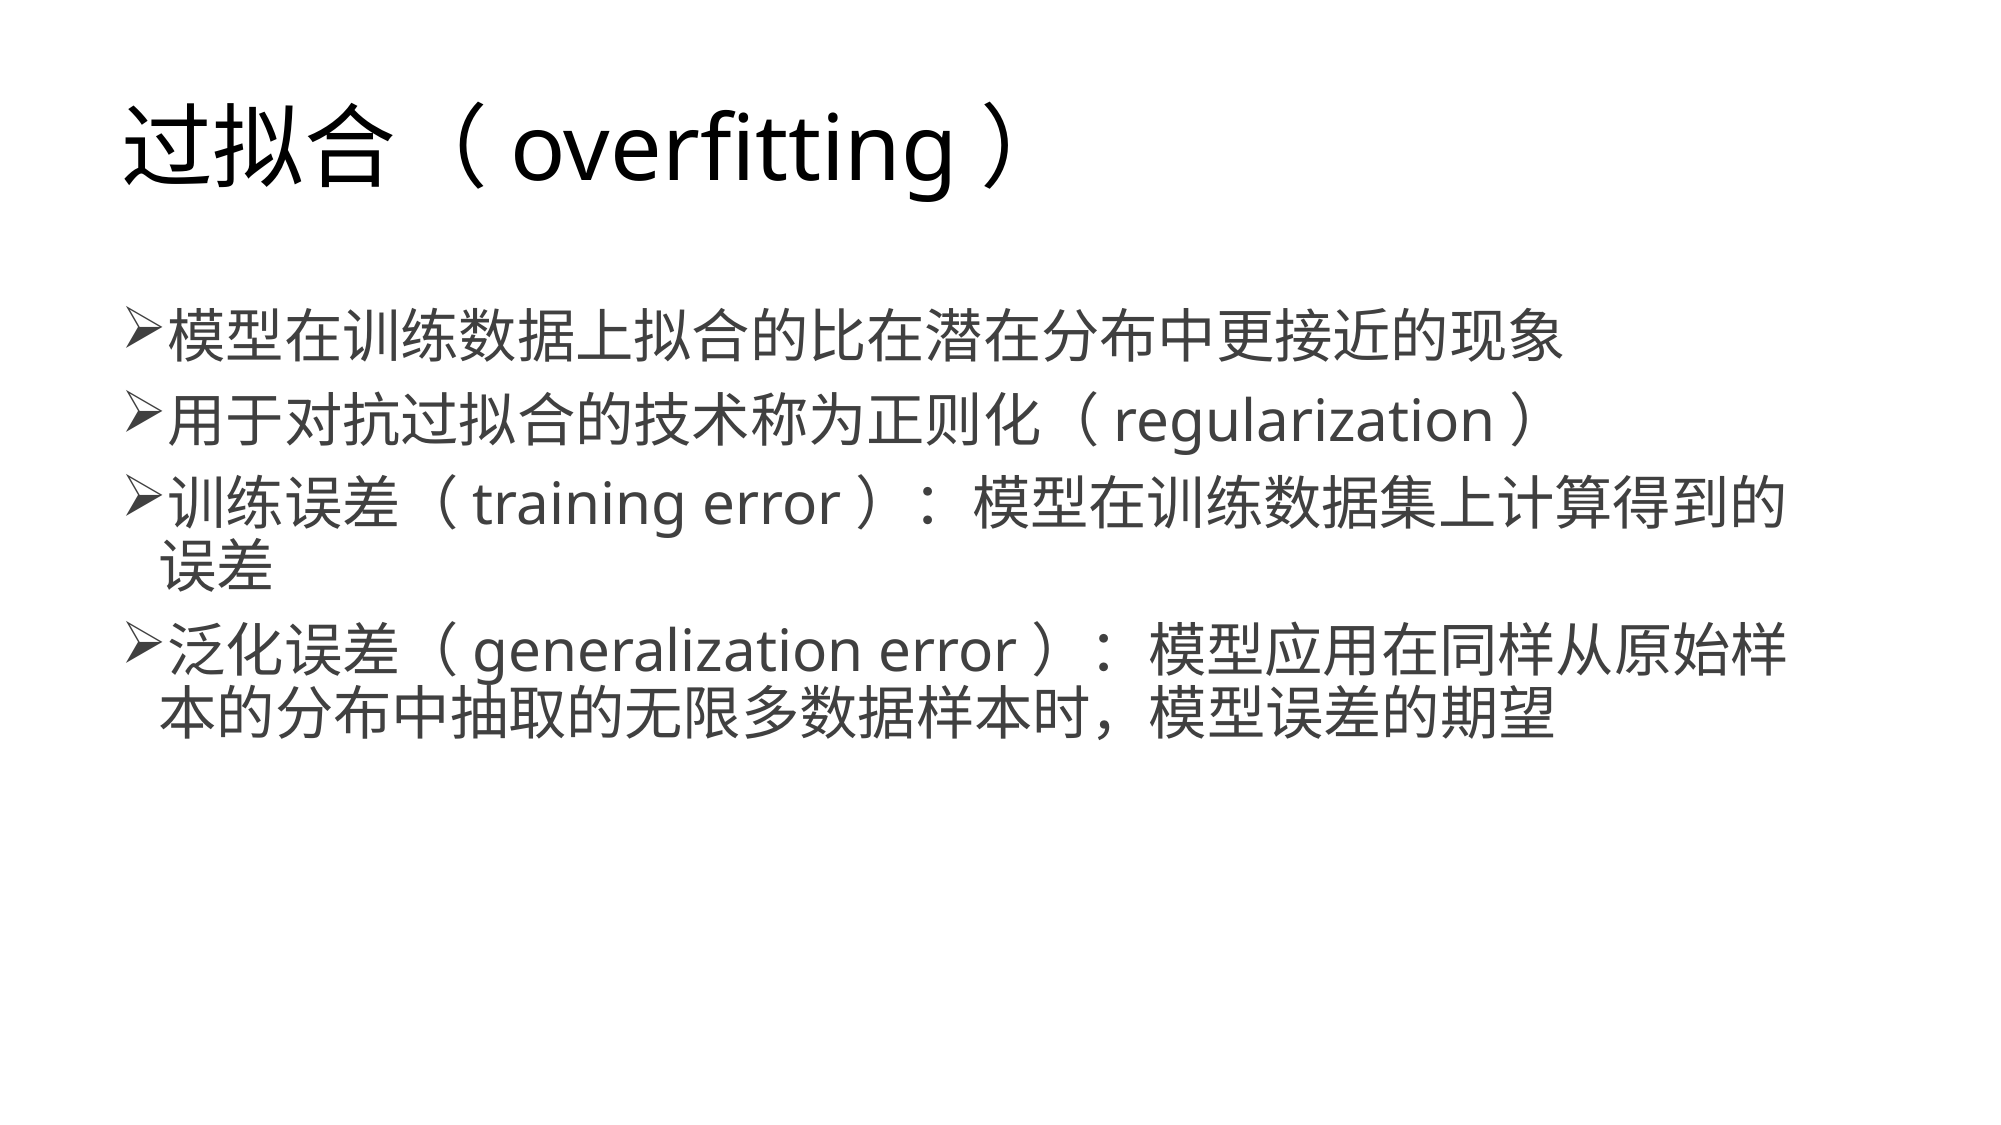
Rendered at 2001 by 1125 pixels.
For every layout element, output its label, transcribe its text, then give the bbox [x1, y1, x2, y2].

list 模型在训练数据上拟合的比在潜在分布中更接近的现象 用于对抗过拟合的技术称为正则化（regularization） 训练误差（training error）：模型在训练数据集上计算得到的误差 泛化误差（generalization error）：模型应用在同样从原始样本的分布中抽取的无限多数据样本时，模型误差的期望 [106, 299, 1832, 1014]
title 过拟合（overfitting） [106, 42, 1832, 260]
